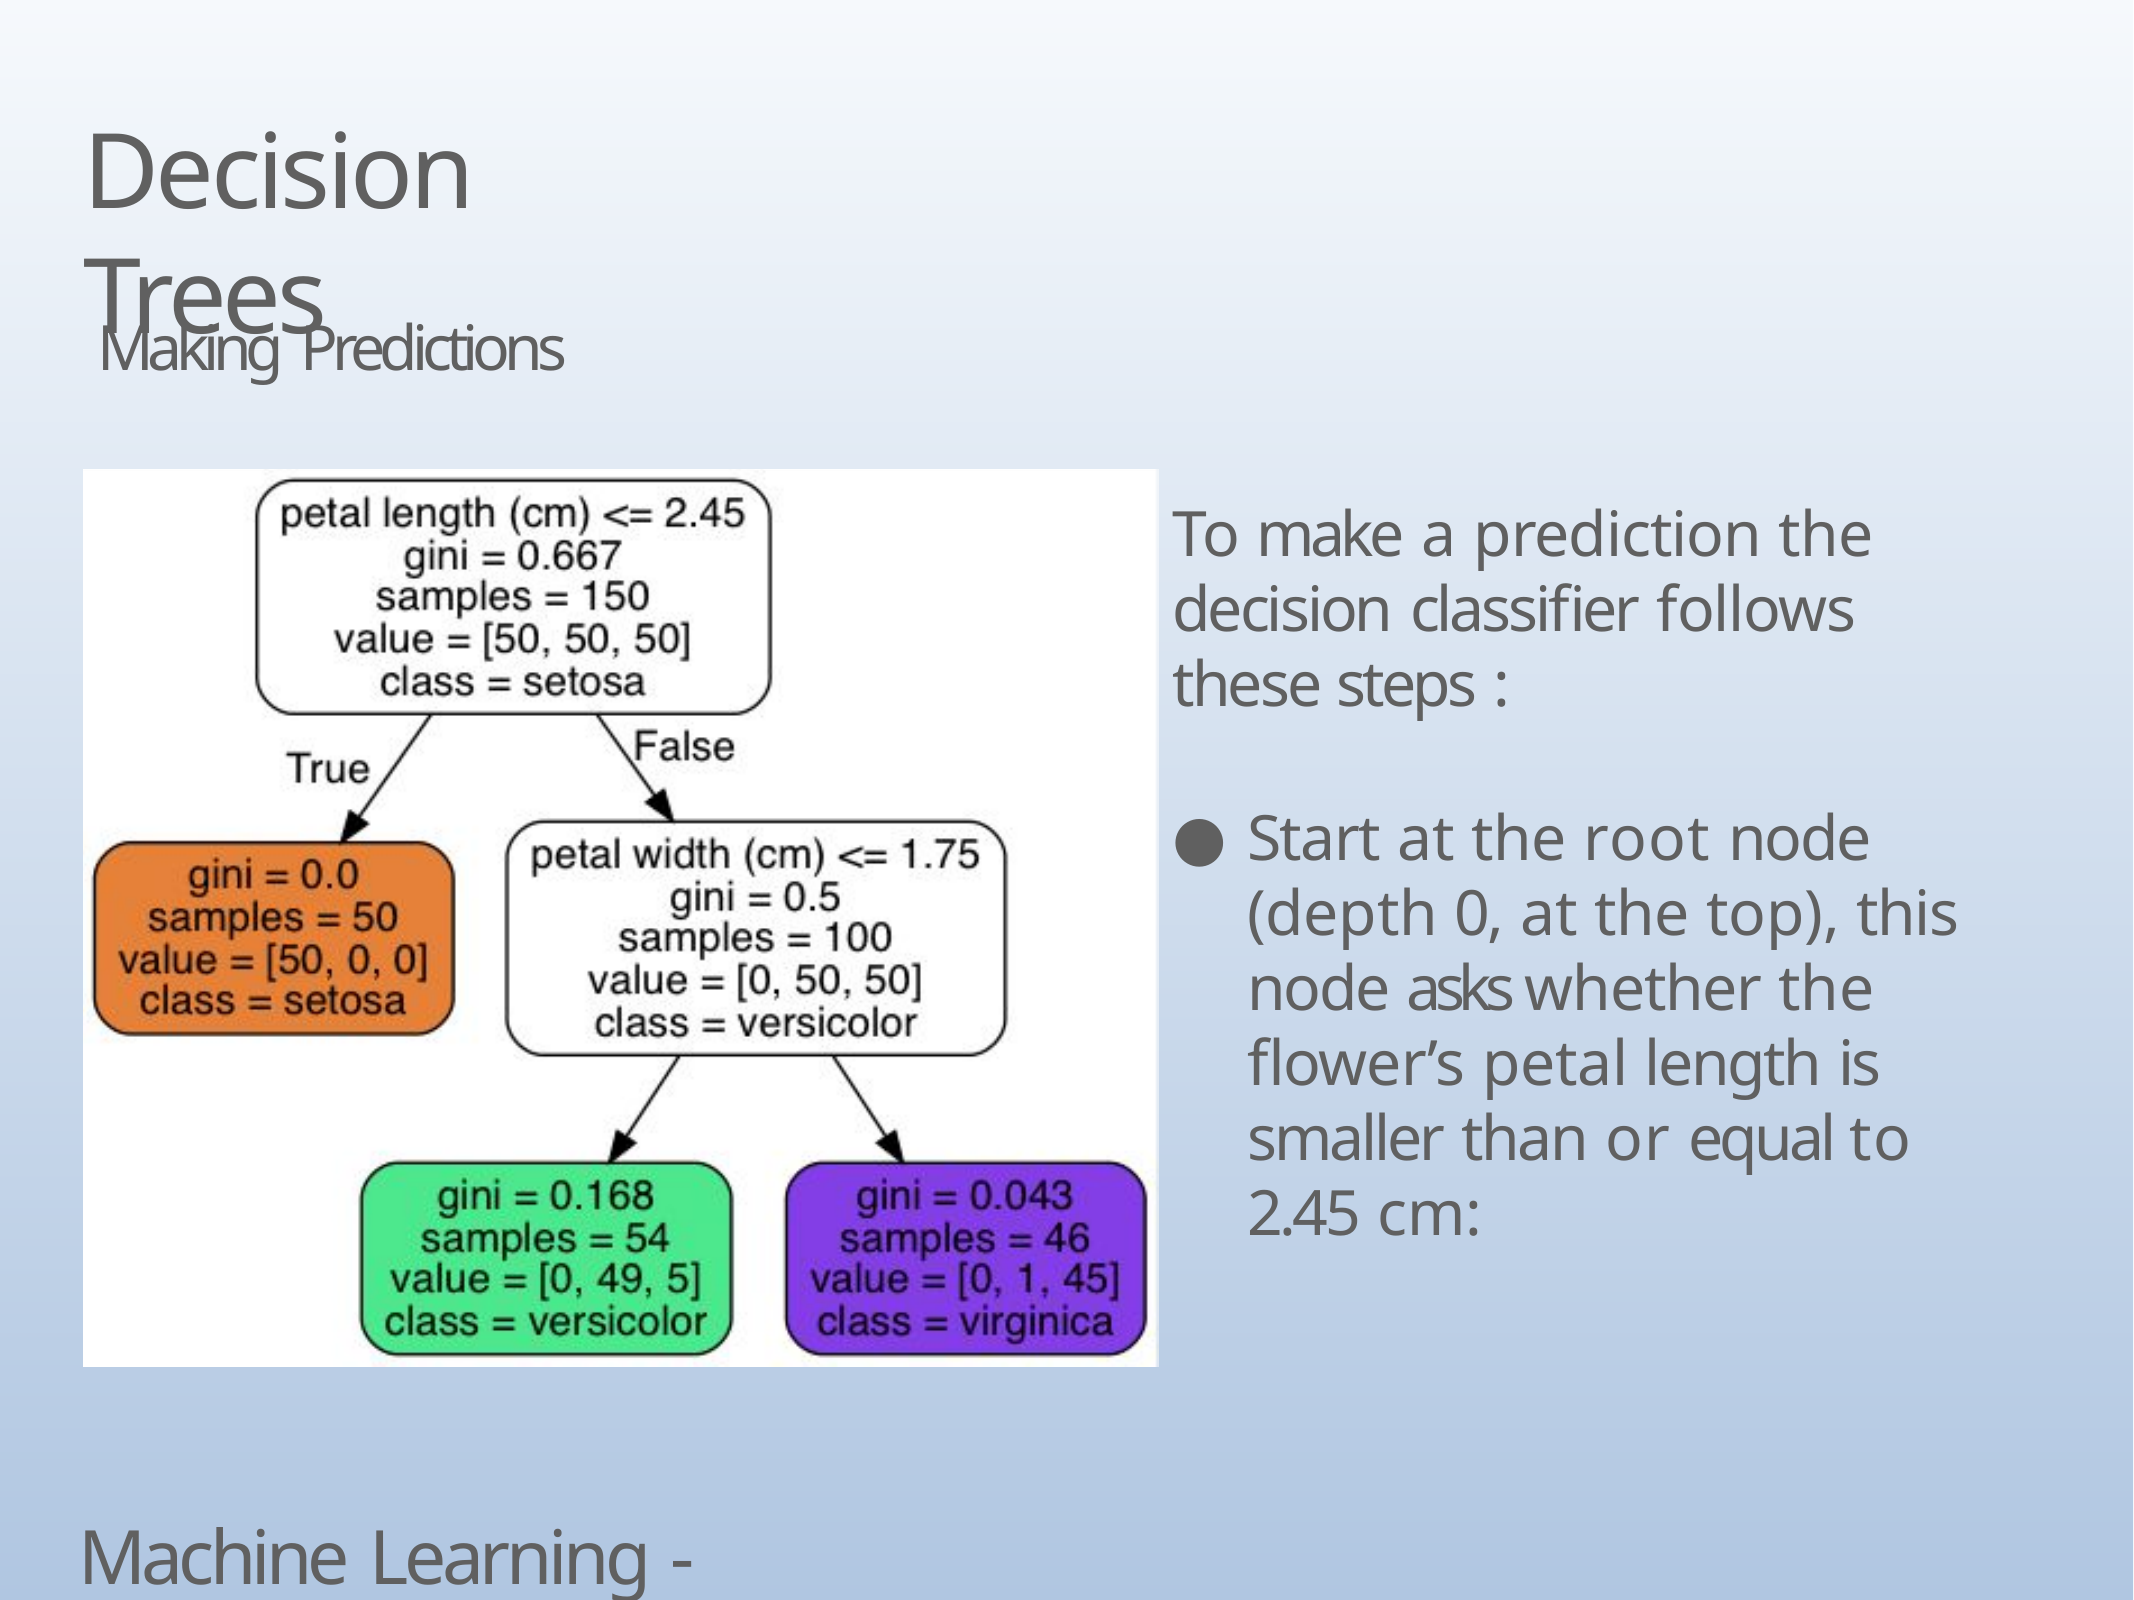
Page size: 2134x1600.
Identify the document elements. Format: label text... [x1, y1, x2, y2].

footer Machine Learning - Classfication [76, 1503, 1056, 1600]
title Decision Trees [81, 102, 727, 372]
picture [83, 468, 1159, 1368]
text_box To make a prediction the decision classifier follows these steps : Start at the root node (depth 0, at the top), this node asks whether the flower’s petal length is smaller than or equal to 2.45 cm: [1170, 492, 2010, 1248]
text_box Making Predictions [95, 305, 657, 383]
